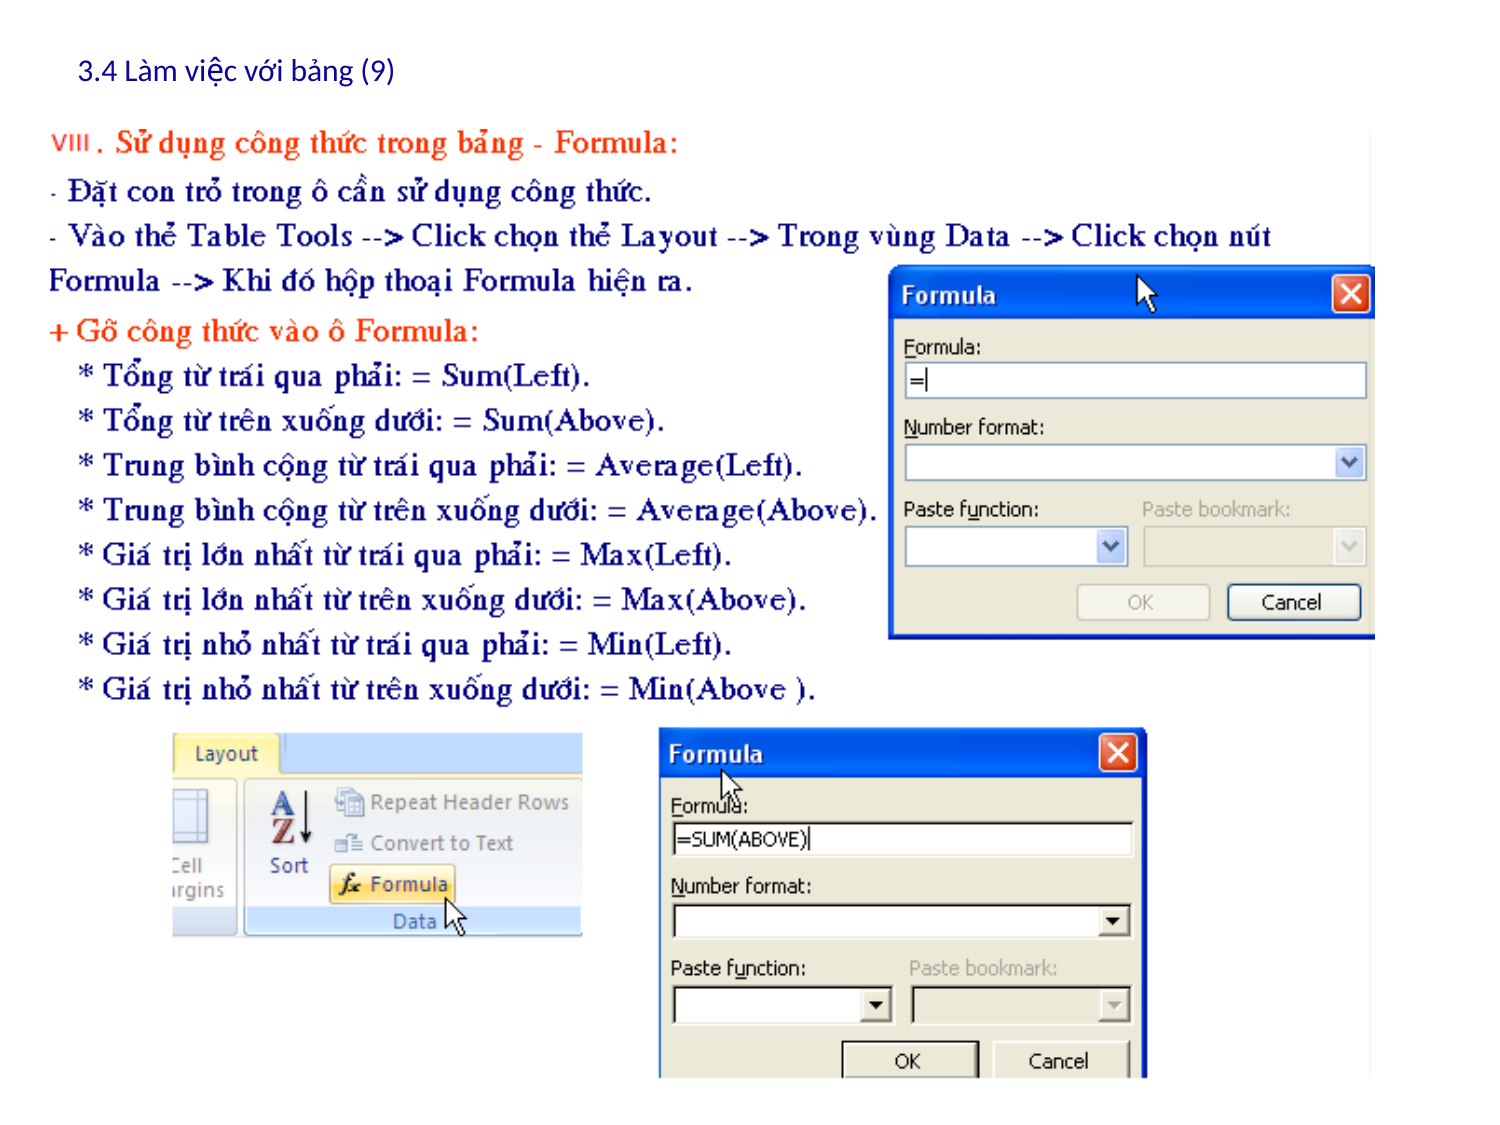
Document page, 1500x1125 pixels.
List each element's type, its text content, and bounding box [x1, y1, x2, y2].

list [49, 129, 1376, 1084]
title 3.4 Làm việc với bảng (9) [62, 0, 1413, 138]
